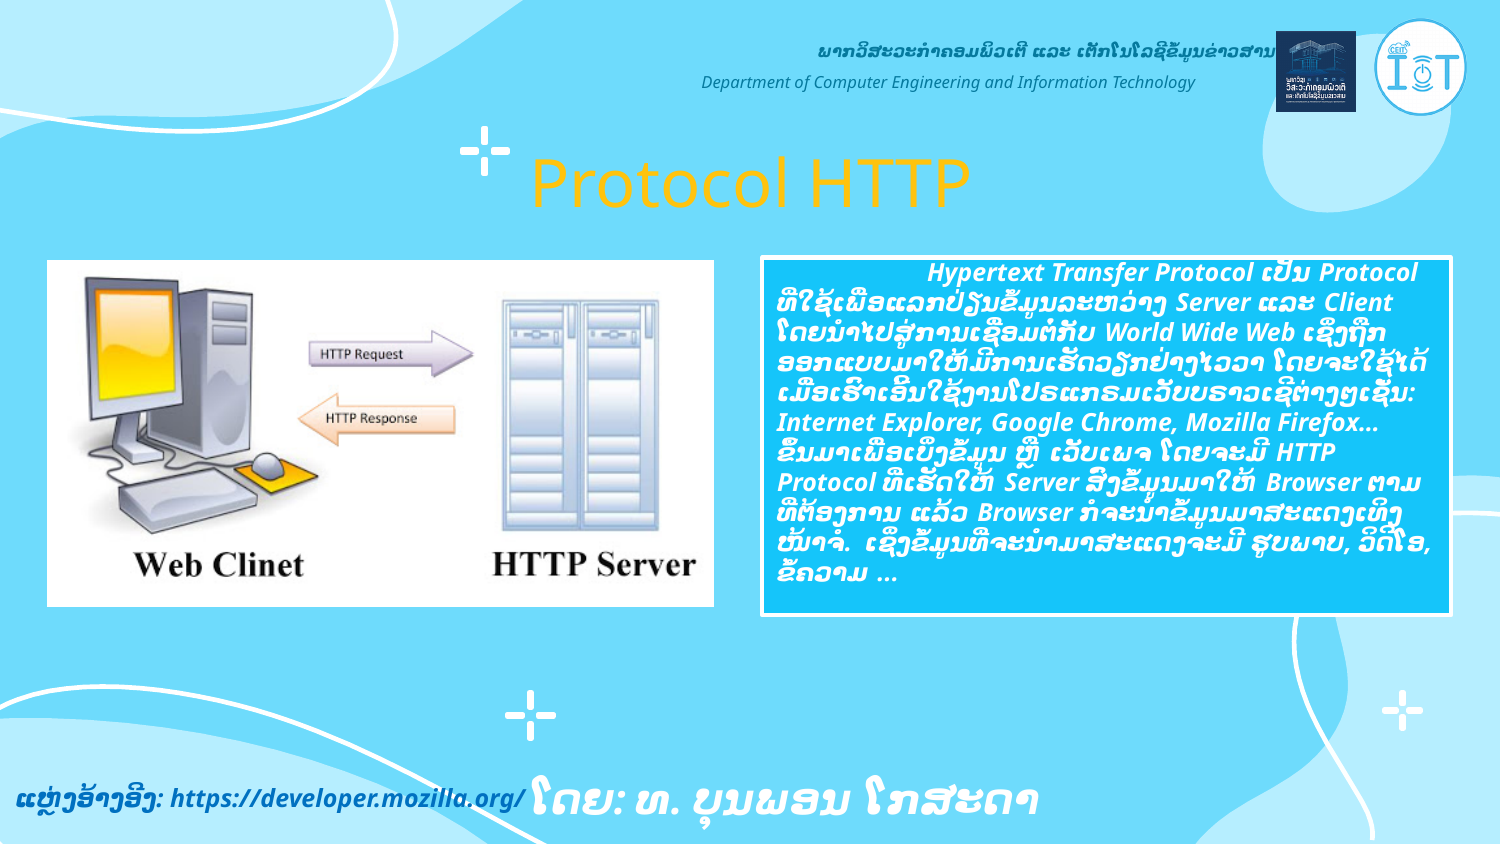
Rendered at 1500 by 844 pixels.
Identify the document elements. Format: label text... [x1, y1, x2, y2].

text_box ພາກວິສະວະກຳຄອມພິວເຕີ ແລະ ເຕັກໂນໂລຊີຂໍ້ມູນຂ່າວສານ [802, 33, 1273, 69]
text_box Hypertext Transfer Protocol ເປັນ Protocol ທີ່ໃຊ້ເພື່ອແລກປ່ຽນຂໍ້ມູນລະຫວ່າງ Server ແລະ Client ໂດຍນຳໄປສູ່ການເຊື່ອມຕໍ່ກັບ World Wide Web ເຊິ່ງຖືກອອກແບບມາໃຫ້ມີການເຮັດວຽກຢ່າງໄວວາ ໂດຍຈະໃຊ້ໄດ້ເມື່ອເຮົາເອີ້ນໃຊ້ງານໂປຣແກຣມເວັບບຣາວເຊີຕ່າງໆເຊັ່ນ: Internet Explorer, Google Chrome, Mozilla Firefox… ຂຶ້ນມາເພື່ອເບິ່ງຂໍ້ມູນ ຫຼື ເວັບເພຈ ໂດຍຈະມີ HTTP Protocol ທີ່ເຮັດໃຫ້ Server ສົ່ງຂໍ້ມູນມາໃຫ້ Browser ຕາມທີ່ຕ້ອງການ ແລ້ວ Browser ກໍຈະນຳຂໍ້ມູນມາສະແດງເທິງໜ້າຈໍ. ເຊິ່ງຂໍ້ມູນທີ່ຈະນຳມາສະແດງຈະມີ ຮູບພາບ, ວິດີໂອ, ຂໍ້ຄວາມ ... [760, 255, 1453, 617]
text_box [461, 127, 508, 175]
text_box [1262, 34, 1450, 213]
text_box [1384, 692, 1421, 729]
picture [1373, 18, 1467, 116]
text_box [507, 692, 554, 739]
picture [1276, 31, 1356, 112]
picture [47, 260, 714, 607]
text_box ໂດຍ: ທ. ບຸນພອນ ໂກສະດາ [516, 765, 1055, 831]
text_box Protocol HTTP [514, 133, 989, 229]
text_box Department of Computer Engineering and Information Technology [686, 64, 1212, 100]
text_box ແຫຼ່ງອ້າງອີງ: https://developer.mozilla.org/ [0, 775, 541, 821]
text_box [1370, 326, 1407, 363]
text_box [970, 420, 1012, 461]
